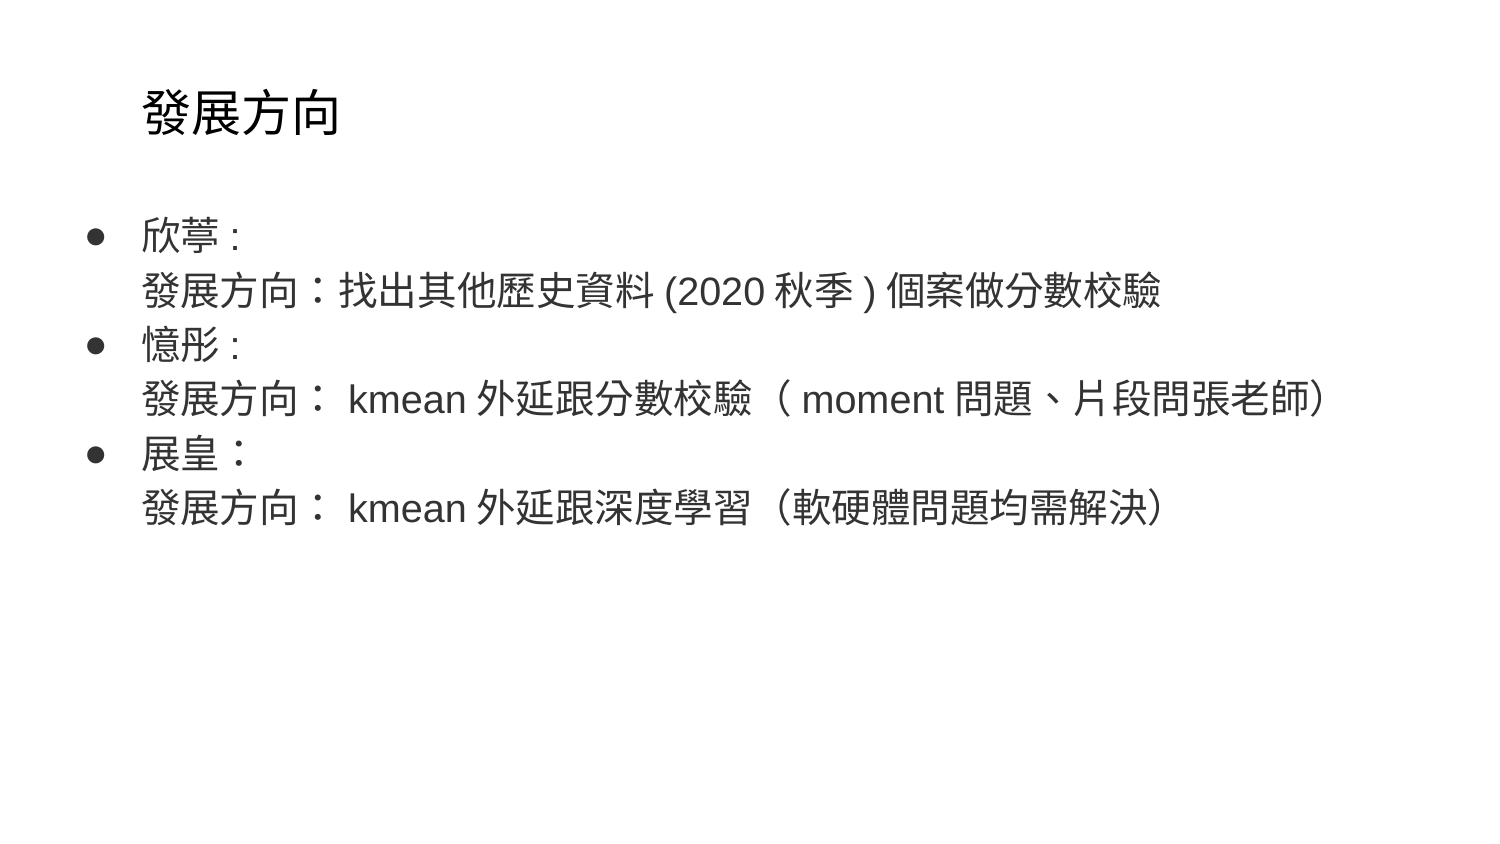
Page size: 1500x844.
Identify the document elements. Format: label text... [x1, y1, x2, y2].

list 欣葶: 發展方向：找出其他歷史資料(2020秋季)個案做分數校驗 憶彤: 發展方向：kmean外延跟分數校驗（moment問題、片段問張老師） 展皇： 發展方向：kmean外延跟深度學習（軟硬體問題均需解決） [51, 189, 1449, 814]
title 發展方向 [51, 72, 1449, 167]
